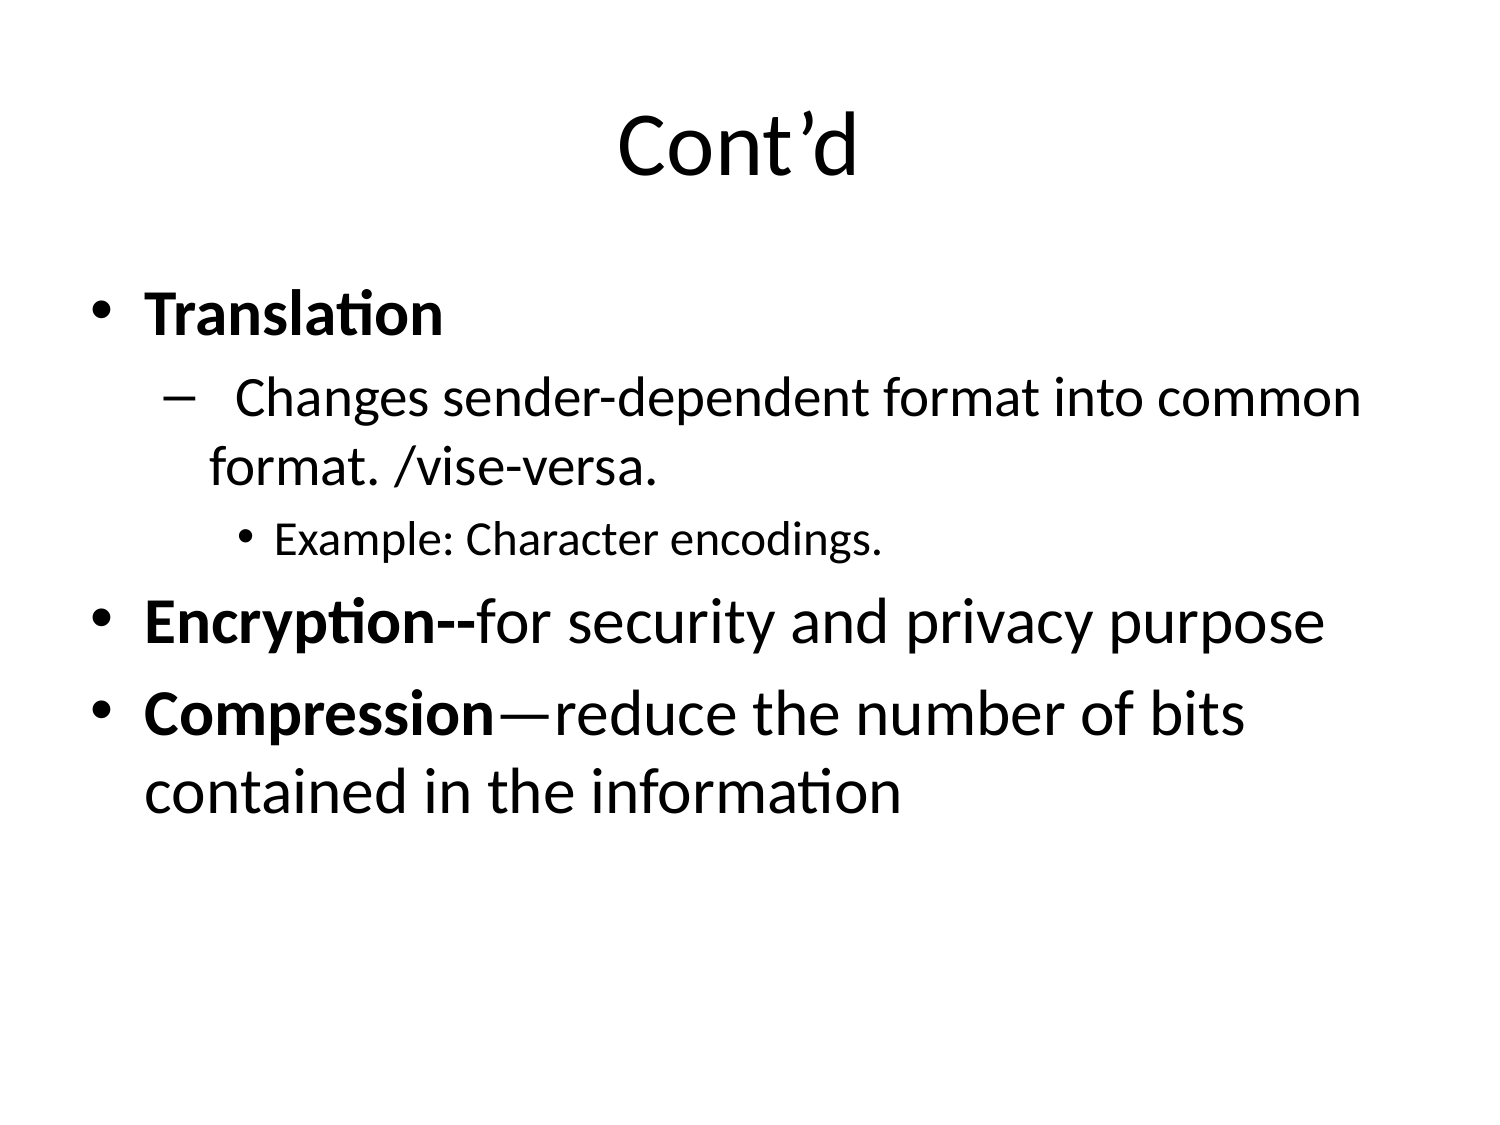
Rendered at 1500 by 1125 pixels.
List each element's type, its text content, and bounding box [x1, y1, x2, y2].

list Translation Changes sender-dependent format into common format. /vise-versa. Example: Character encodings. Encryption--for security and privacy purpose Compression—reduce the number of bits contained in the information [75, 262, 1425, 1005]
title Cont’d [75, 45, 1425, 233]
